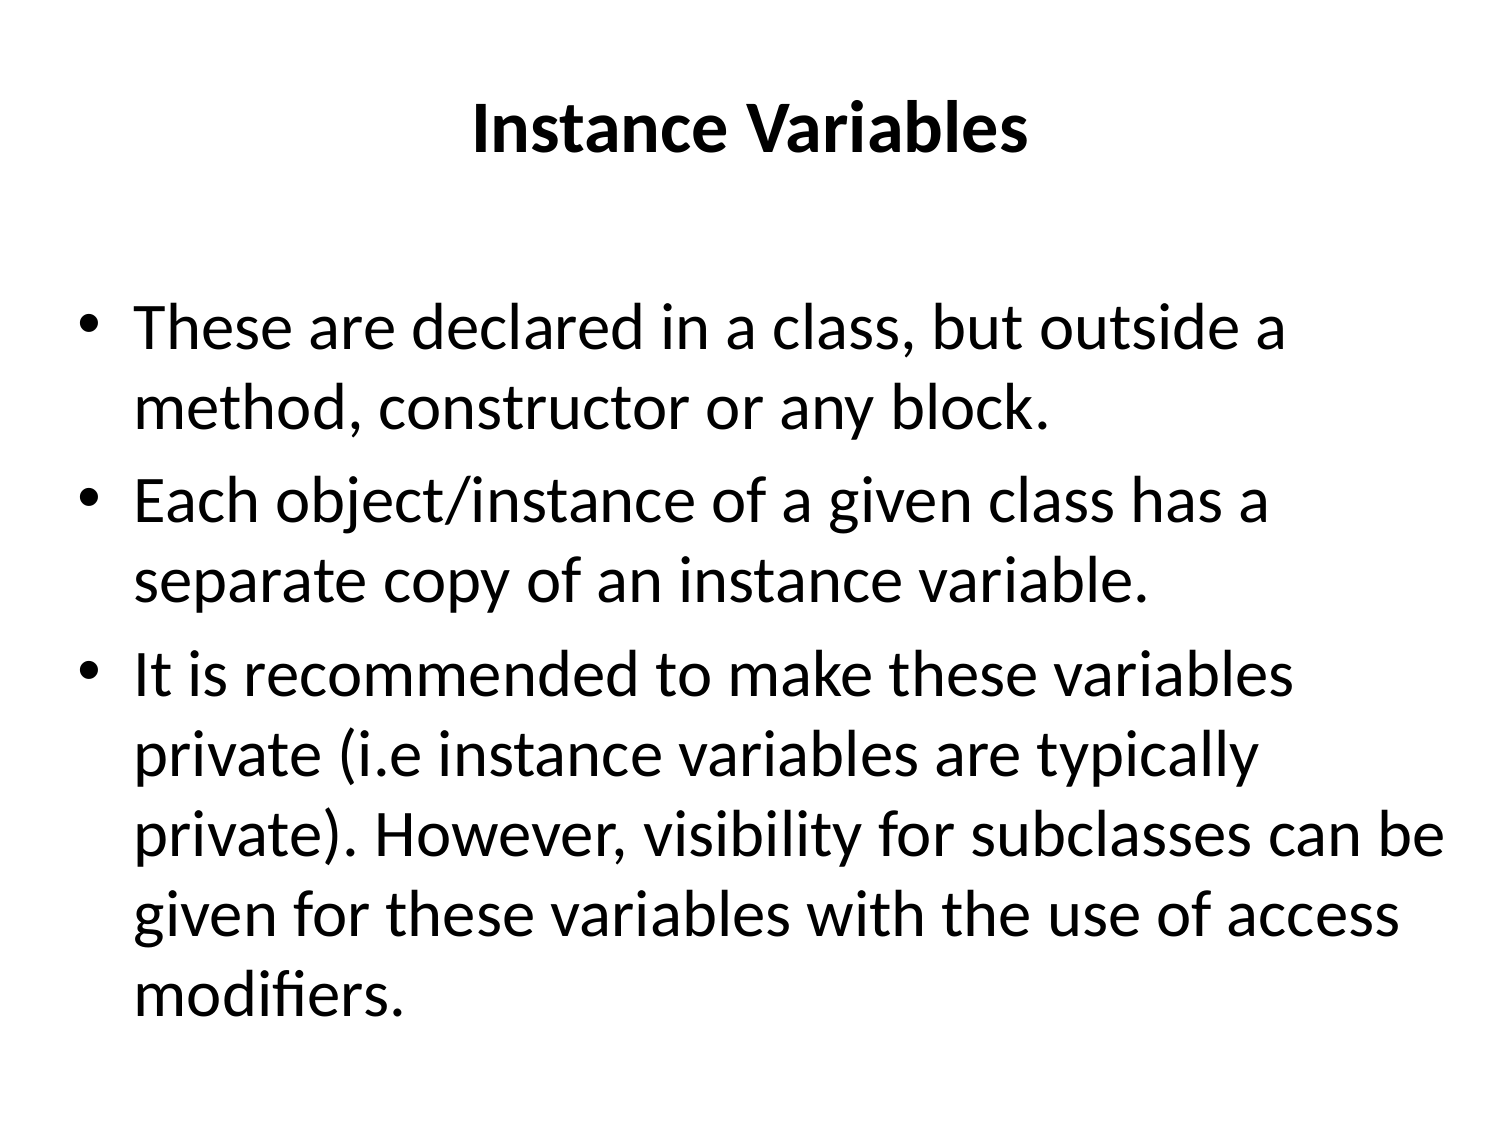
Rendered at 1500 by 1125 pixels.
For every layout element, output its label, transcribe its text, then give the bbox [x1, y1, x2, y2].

list These are declared in a class, but outside a method, constructor or any block. Each object/instance of a given class has a separate copy of an instance variable. It is recommended to make these variables private (i.e instance variables are typically private). However, visibility for subclasses can be given for these variables with the use of access modifiers. [62, 275, 1463, 1075]
title Instance Variables [75, 70, 1425, 175]
